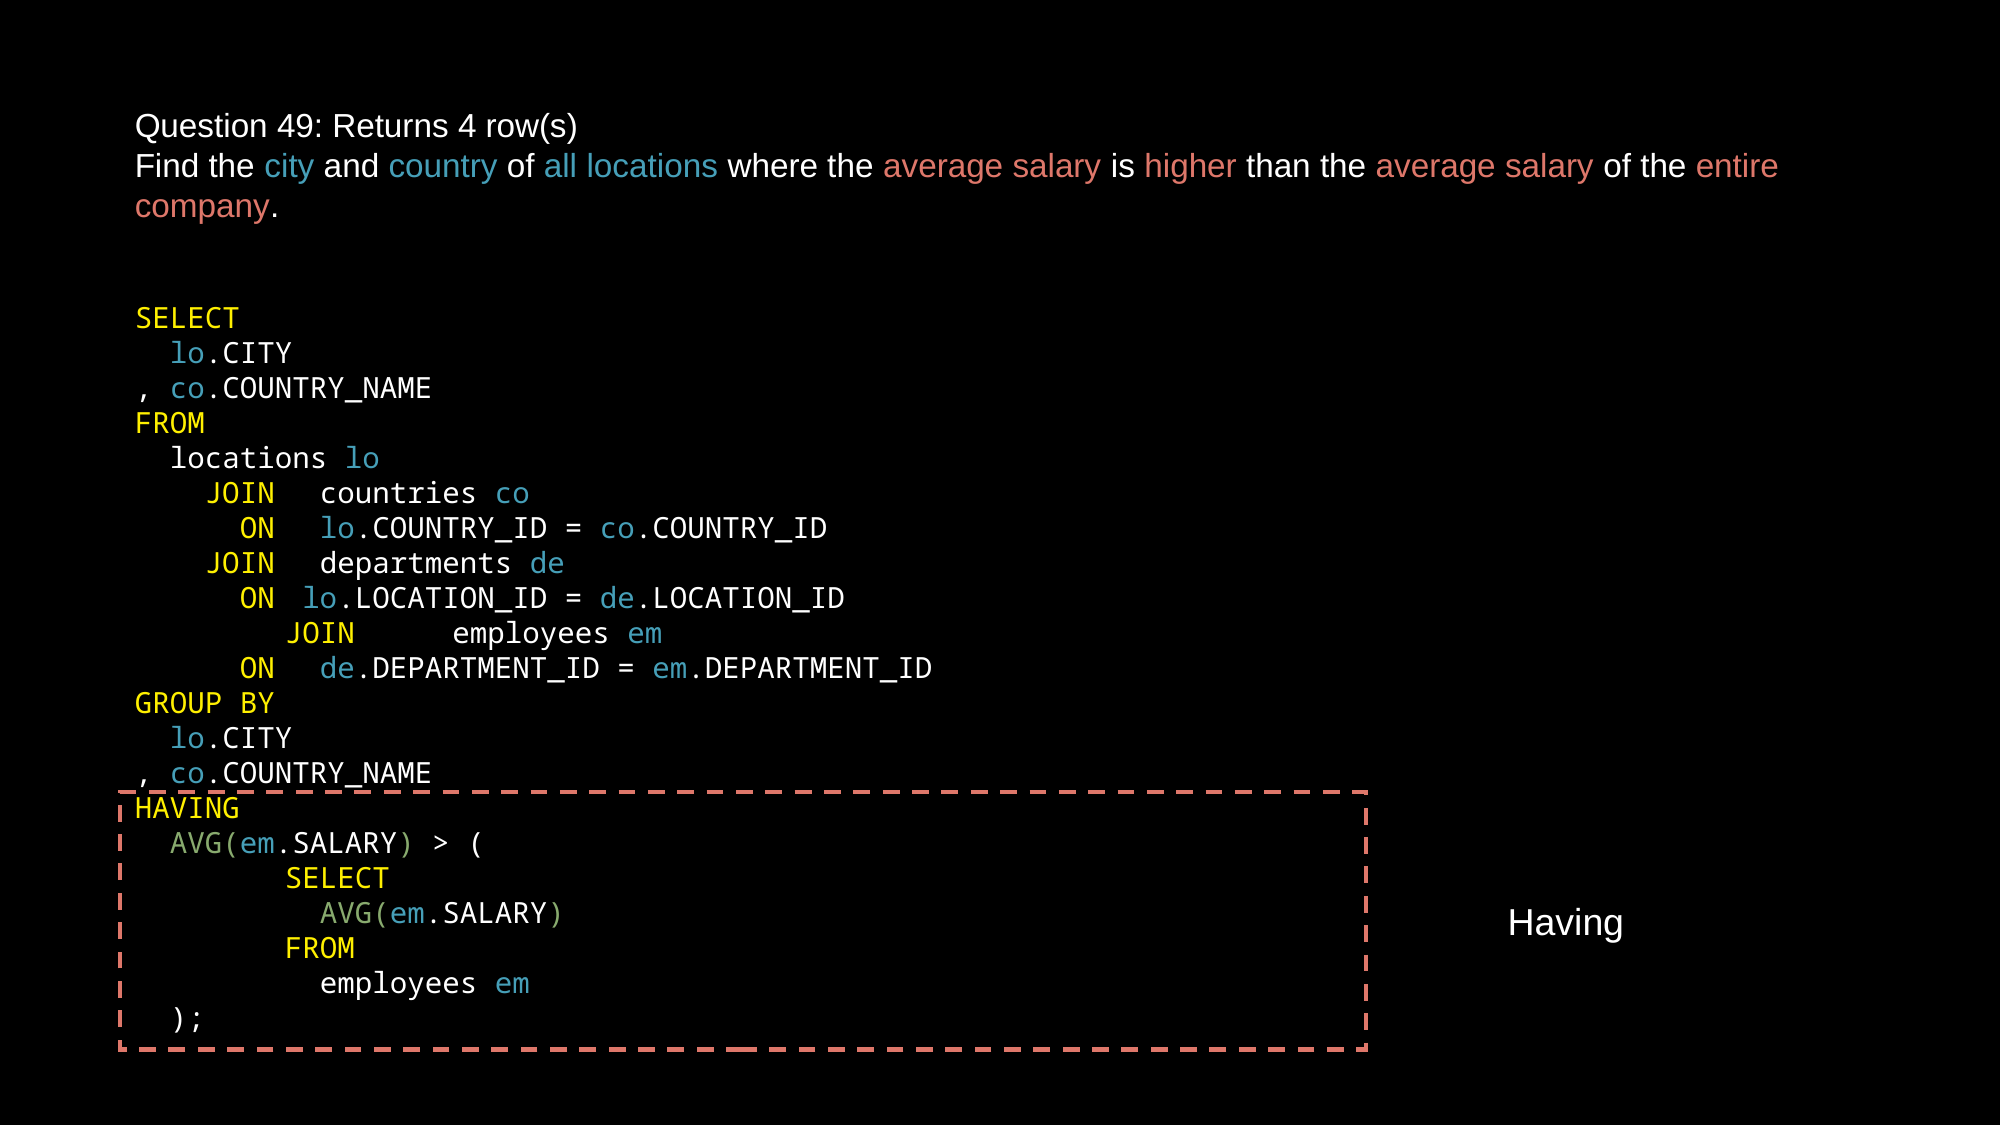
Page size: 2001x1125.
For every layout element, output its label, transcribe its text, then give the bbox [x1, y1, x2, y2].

text_box Question 49: Returns 4 row(s) Find the city and country of all locations where the average salary is higher than the average salary of the entire company. [119, 96, 1881, 232]
text_box SELECT lo.CITY , co.COUNTRY_NAME FROM locations lo JOIN countries co ON lo.COUNTRY_ID = co.COUNTRY_ID JOIN departments de ON lo.LOCATION_ID = de.LOCATION_ID JOIN employees em ON de.DEPARTMENT_ID = em.DEPARTMENT_ID GROUP BY lo.CITY , co.COUNTRY_NAME HAVING AVG(em.SALARY) > ( SELECT AVG(em.SALARY) FROM employees em ); [119, 292, 1881, 1042]
text_box Having [1492, 890, 1881, 951]
text_box [119, 792, 1367, 1050]
